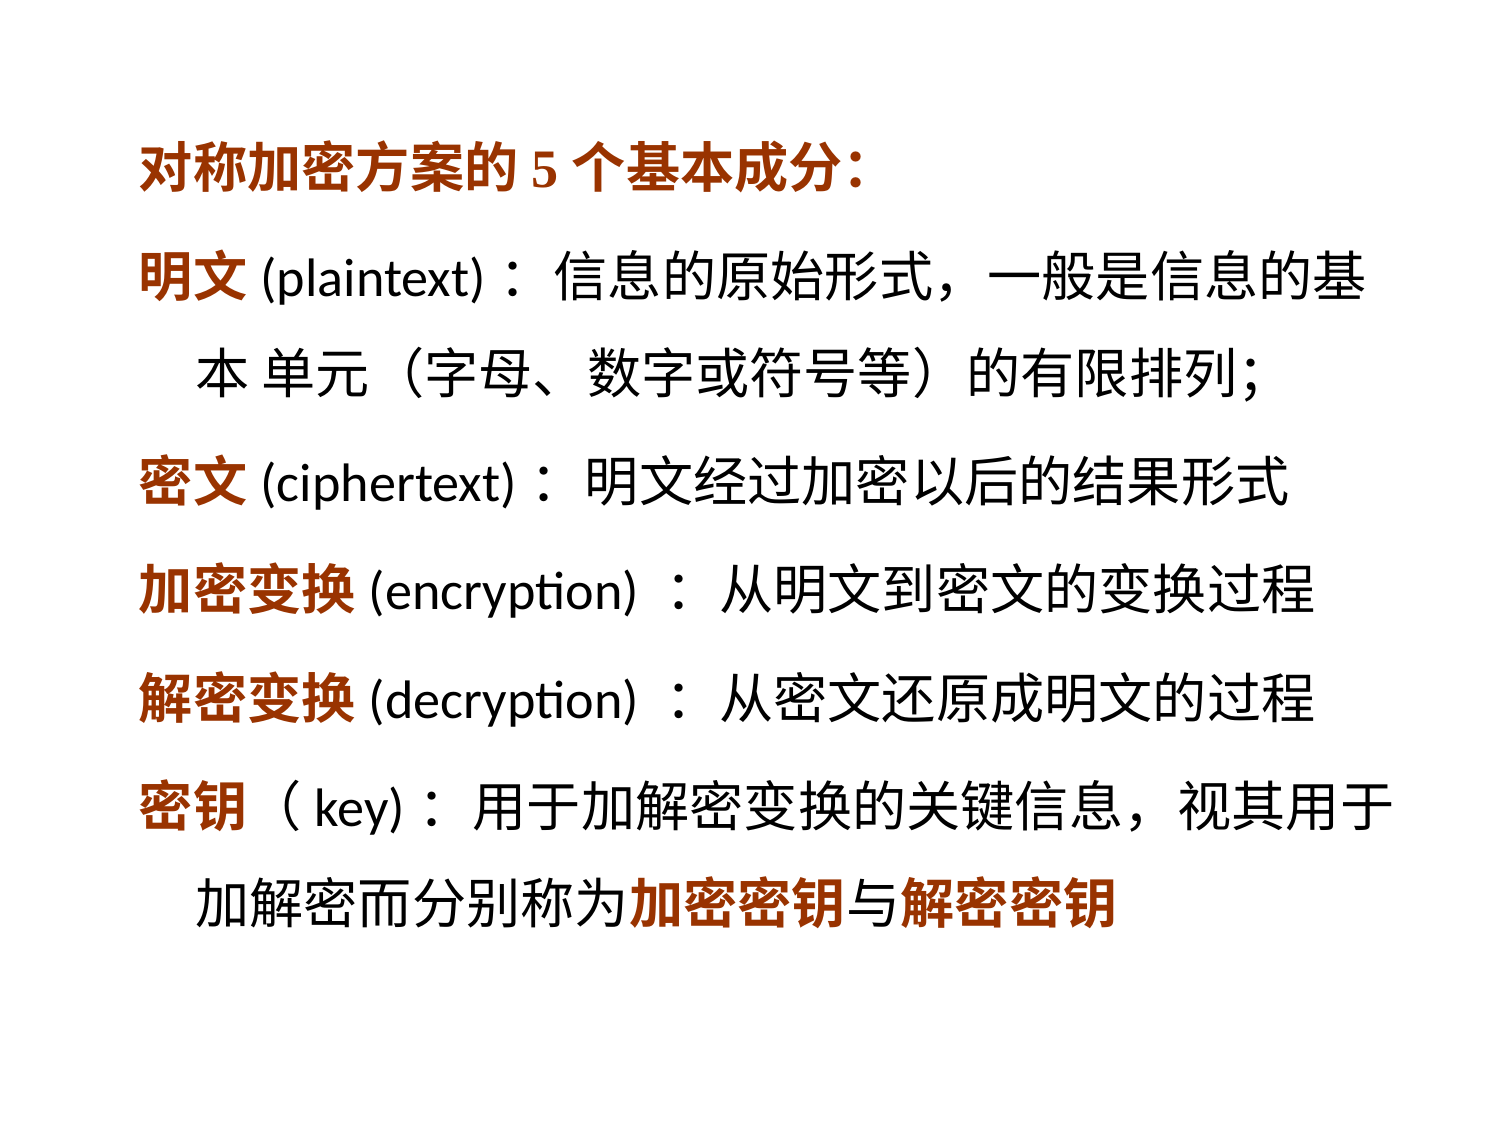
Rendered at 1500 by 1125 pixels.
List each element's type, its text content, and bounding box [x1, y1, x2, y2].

list 对称加密方案的5个基本成分： 明文(plaintext)：信息的原始形式，一般是信息的基本 单元（字母、数字或符号等）的有限排列； 密文(ciphertext)：明文经过加密以后的结果形式 加密变换(encryption) ：从明文到密文的变换过程 解密变换(decryption) ：从密文还原成明文的过程 密钥（key)：用于加解密变换的关键信息，视其用于加解密而分别称为加密密钥与解密密钥 [123, 93, 1426, 1000]
